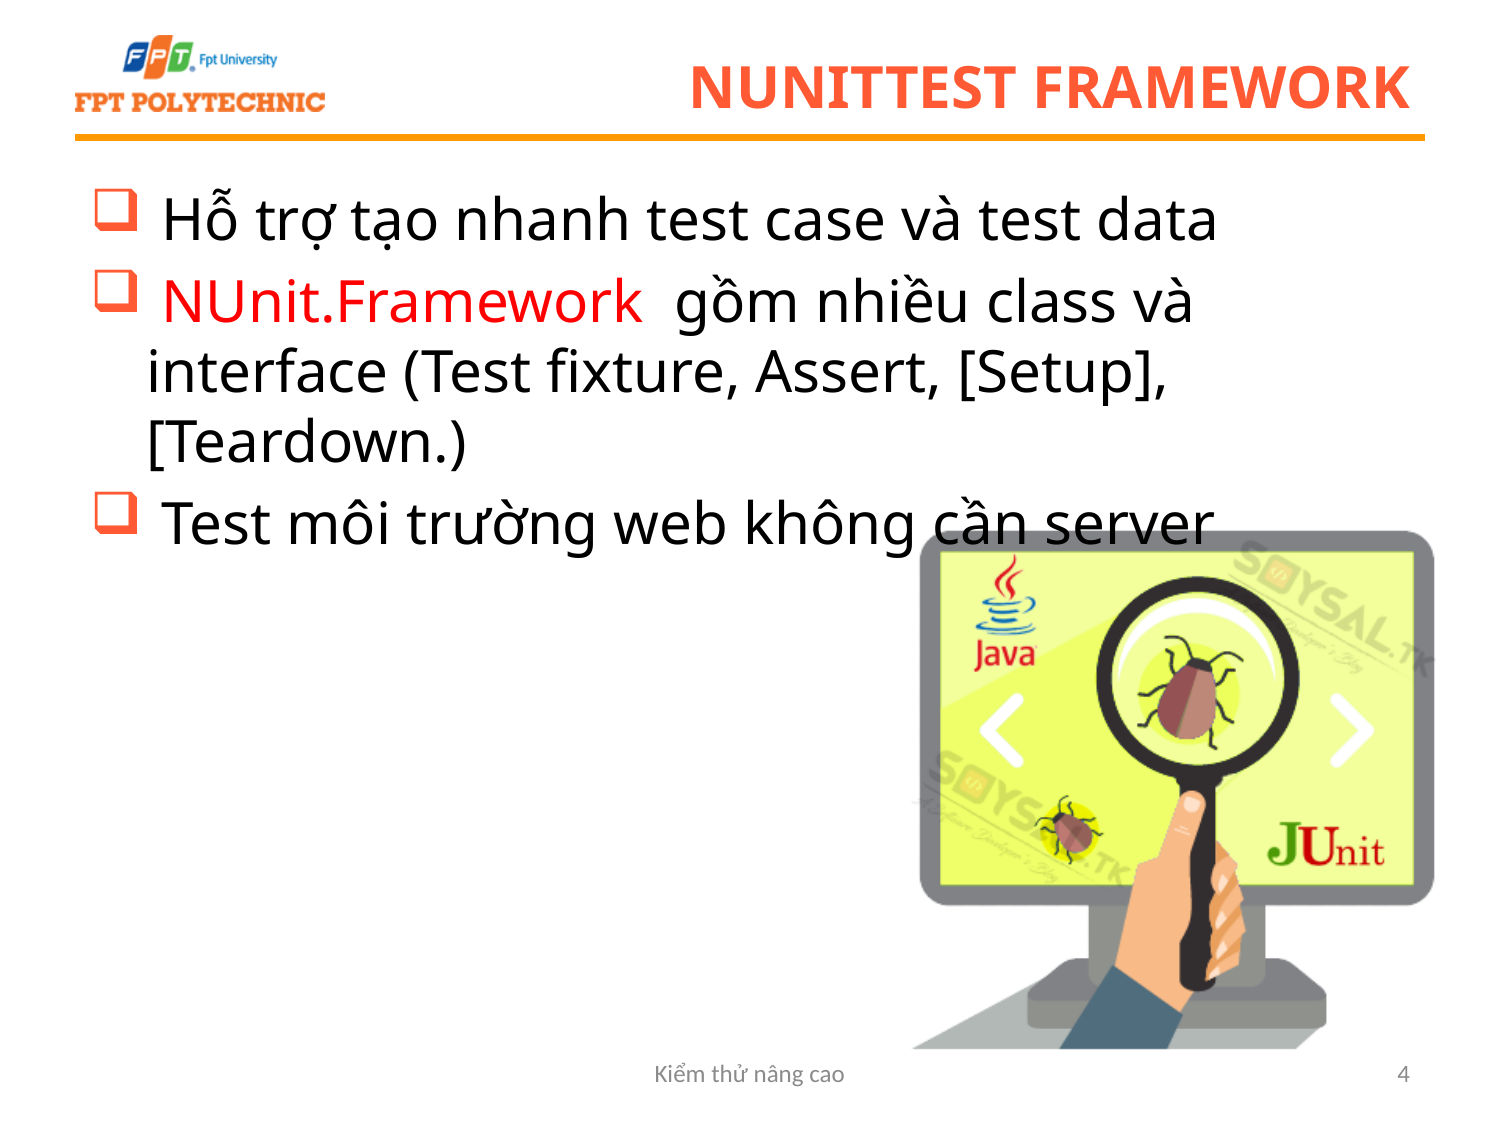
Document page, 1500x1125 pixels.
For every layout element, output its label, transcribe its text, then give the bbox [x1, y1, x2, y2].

list Hỗ trợ tạo nhanh test case và test data NUnit.Framework gồm nhiều class và interface (Test fixture, Assert, [Setup], [Teardown.) Test môi trường web không cần server [75, 174, 1425, 1038]
footer Kiểm thử nâng cao [512, 1042, 988, 1103]
slide_number 4 [1074, 1073, 1425, 1103]
picture [877, 517, 1473, 1065]
title NUnitTest framework [337, 45, 1425, 125]
picture [75, 35, 325, 112]
